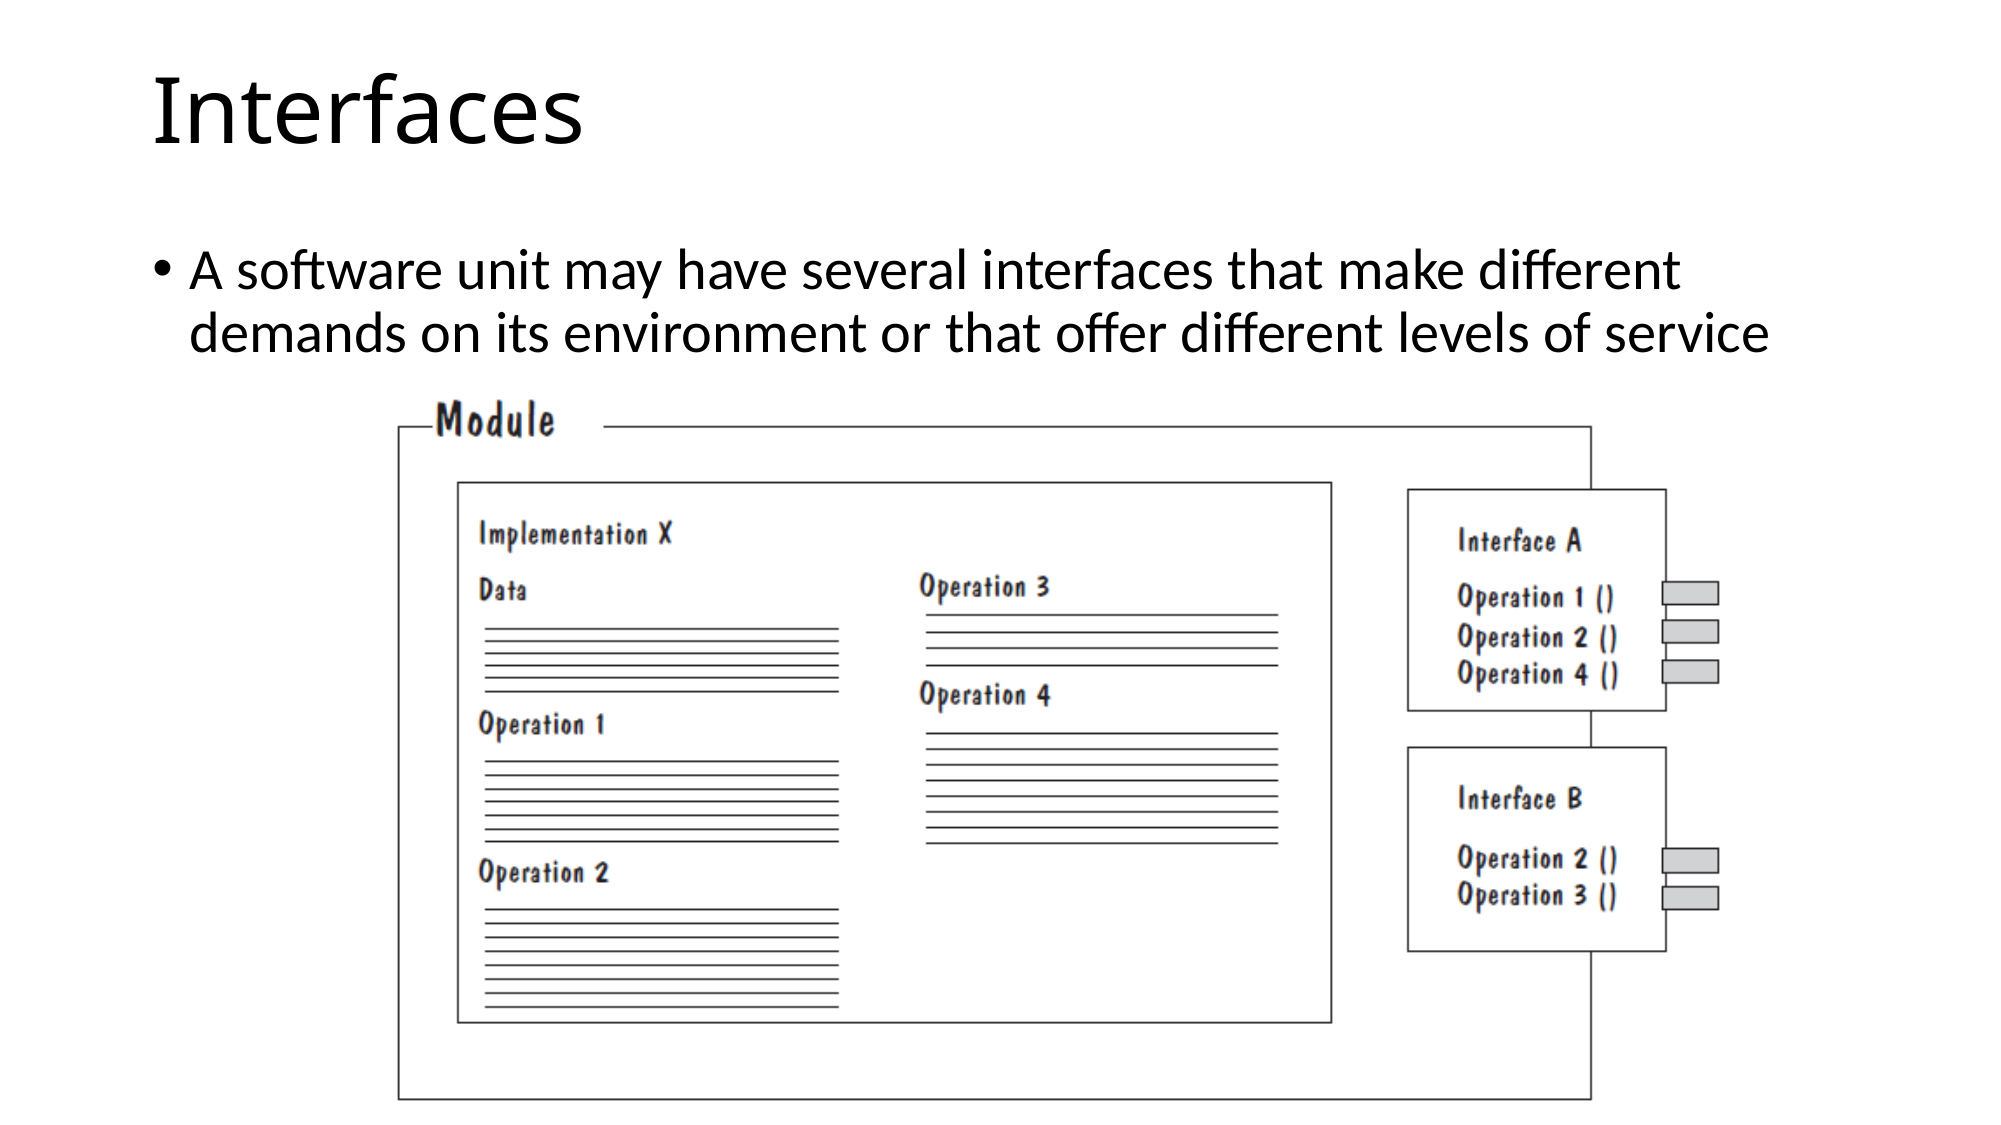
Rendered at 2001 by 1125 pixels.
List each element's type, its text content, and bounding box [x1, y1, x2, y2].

title Interfaces [137, 59, 1863, 231]
list A software unit may have several interfaces that make different demands on its environment or that offer different levels of service [137, 231, 1863, 1014]
picture [379, 381, 1730, 1125]
